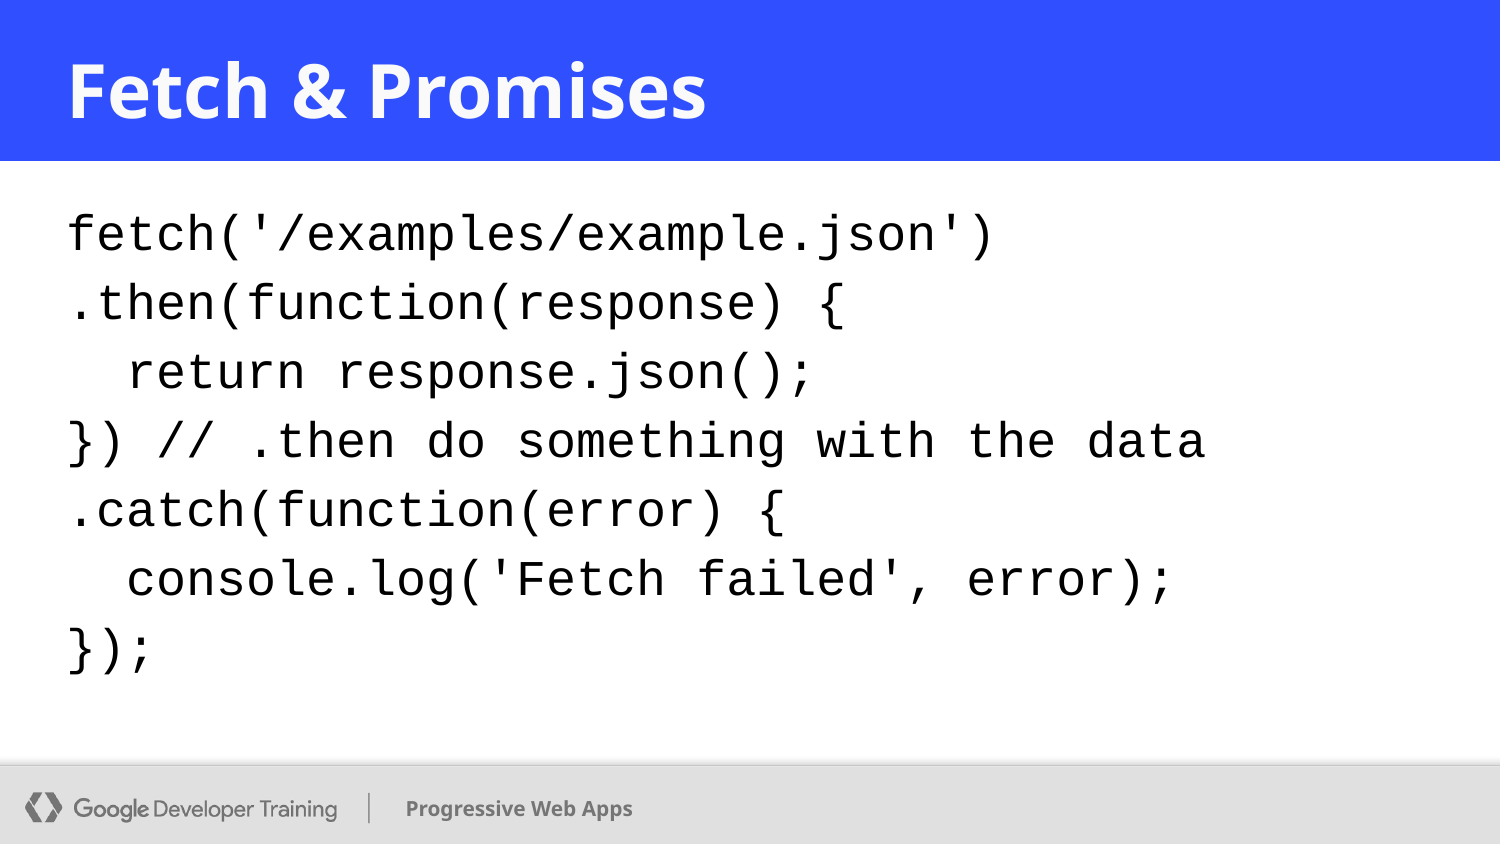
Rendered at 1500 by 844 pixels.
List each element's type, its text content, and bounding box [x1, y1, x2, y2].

title Fetch & Promises [51, 28, 1449, 122]
picture [0, 161, 1500, 844]
list fetch('/examples/example.json') .then(function(response) { return response.json(); }) // .then do something with the data .catch(function(error) { console.log('Fetch failed', error); }); [51, 176, 1449, 737]
